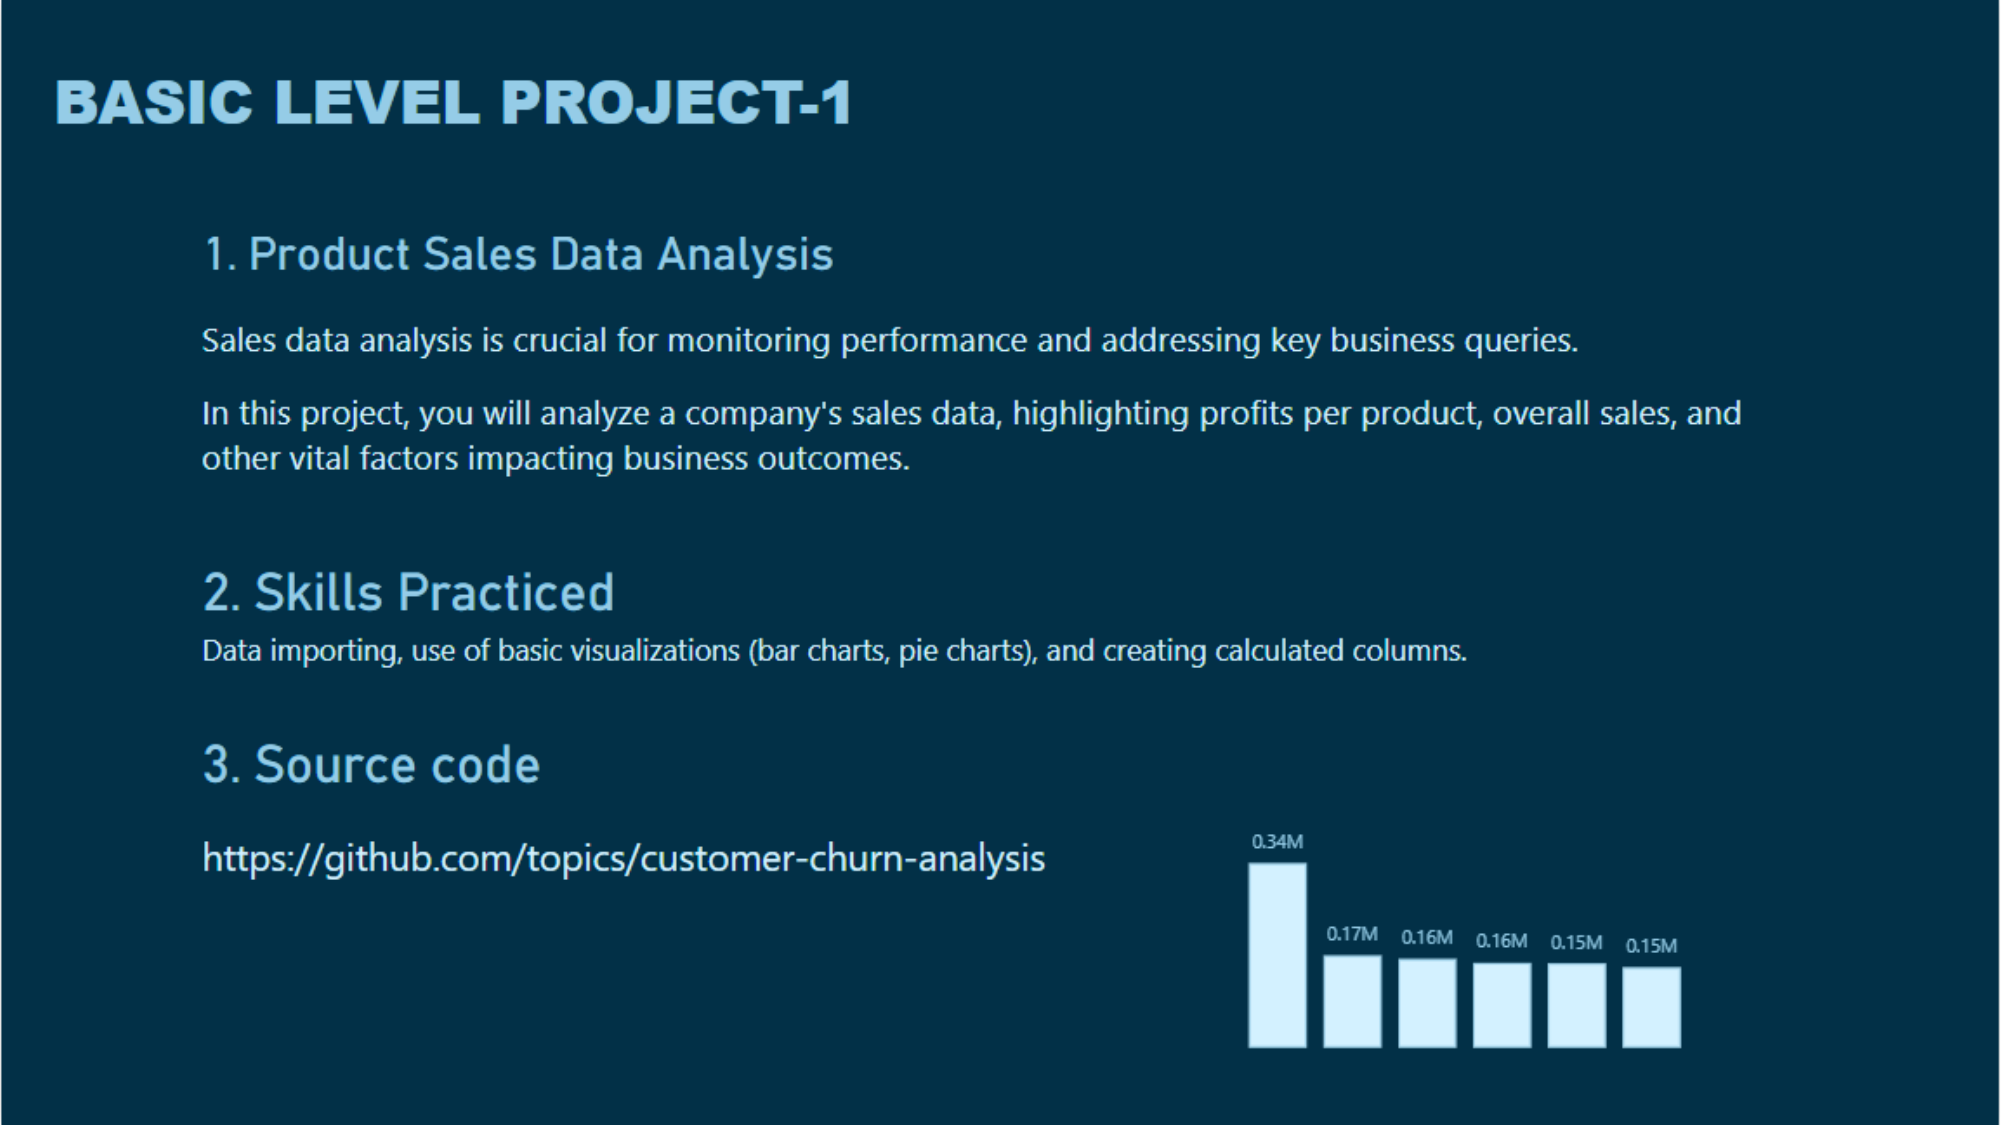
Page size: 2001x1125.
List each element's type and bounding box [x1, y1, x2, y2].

picture [1633, 400, 1655, 424]
picture [279, 246, 296, 270]
picture [349, 852, 353, 871]
picture [967, 645, 990, 661]
picture [468, 452, 473, 469]
picture [507, 447, 574, 476]
picture [578, 452, 612, 476]
picture [432, 755, 455, 783]
picture [316, 583, 324, 610]
picture [686, 452, 747, 469]
picture [359, 334, 374, 351]
picture [1215, 638, 1279, 661]
picture [392, 755, 416, 784]
picture [356, 842, 409, 871]
picture [1477, 934, 1490, 947]
picture [288, 843, 310, 876]
picture [245, 334, 261, 351]
picture [526, 400, 530, 424]
picture [993, 640, 1023, 661]
picture [1651, 939, 1677, 952]
picture [691, 645, 740, 661]
picture [1473, 962, 1532, 1048]
picture [1706, 400, 1740, 424]
picture [1417, 930, 1452, 944]
picture [783, 852, 796, 871]
picture [1576, 935, 1603, 949]
picture [144, 80, 185, 124]
picture [1413, 400, 1429, 424]
picture [1116, 400, 1150, 424]
picture [208, 237, 220, 270]
picture [1584, 400, 1589, 424]
picture [552, 237, 602, 271]
picture [607, 239, 642, 270]
picture [488, 744, 510, 783]
picture [640, 852, 676, 871]
picture [189, 80, 204, 124]
picture [961, 334, 975, 351]
picture [566, 407, 591, 424]
picture [203, 402, 209, 424]
picture [271, 452, 282, 469]
picture [755, 334, 772, 351]
picture [646, 645, 662, 661]
picture [1392, 407, 1410, 424]
picture [1033, 407, 1056, 431]
picture [1104, 327, 1155, 351]
picture [219, 407, 229, 424]
picture [255, 572, 284, 611]
picture [852, 407, 865, 424]
picture [659, 407, 675, 424]
picture [203, 452, 220, 469]
picture [205, 842, 222, 871]
picture [307, 334, 321, 351]
picture [841, 327, 901, 358]
picture [689, 246, 735, 271]
picture [1551, 935, 1565, 949]
picture [397, 327, 450, 358]
picture [1558, 334, 1571, 351]
picture [307, 843, 325, 876]
picture [323, 237, 345, 271]
picture [224, 847, 294, 879]
picture [1288, 334, 1322, 358]
picture [545, 80, 671, 124]
picture [564, 843, 641, 879]
picture [829, 407, 841, 424]
picture [278, 407, 291, 424]
picture [625, 445, 682, 469]
picture [328, 572, 340, 610]
picture [1010, 334, 1027, 351]
picture [708, 852, 780, 871]
picture [677, 80, 714, 124]
picture [759, 638, 799, 661]
picture [290, 572, 313, 610]
picture [717, 80, 760, 124]
picture [1032, 852, 1046, 871]
picture [534, 583, 557, 612]
picture [1657, 407, 1676, 429]
picture [776, 334, 785, 351]
picture [1548, 963, 1606, 1048]
picture [807, 638, 827, 661]
picture [1249, 400, 1266, 424]
picture [1104, 645, 1127, 661]
picture [1288, 645, 1301, 661]
picture [595, 400, 650, 431]
picture [479, 583, 502, 612]
picture [807, 452, 822, 469]
picture [1013, 400, 1030, 424]
picture [743, 329, 754, 351]
picture [515, 755, 539, 783]
picture [1567, 935, 1573, 949]
picture [477, 237, 487, 270]
picture [396, 239, 409, 270]
picture [323, 329, 348, 351]
picture [446, 452, 458, 469]
picture [57, 80, 144, 124]
picture [1158, 640, 1167, 661]
picture [1622, 967, 1681, 1048]
picture [1322, 955, 1383, 1048]
picture [463, 645, 480, 661]
picture [222, 445, 268, 469]
picture [1343, 927, 1349, 940]
picture [776, 246, 798, 270]
picture [1352, 927, 1377, 940]
picture [1230, 407, 1249, 424]
picture [1687, 407, 1702, 424]
picture [453, 334, 472, 351]
picture [505, 576, 518, 610]
picture [255, 744, 284, 783]
picture [901, 334, 918, 351]
picture [717, 334, 741, 351]
picture [305, 640, 362, 667]
picture [685, 407, 747, 424]
picture [302, 407, 332, 431]
picture [932, 334, 957, 351]
picture [571, 645, 603, 661]
picture [212, 407, 218, 424]
picture [413, 452, 445, 469]
picture [828, 640, 890, 664]
picture [1202, 407, 1231, 431]
picture [345, 755, 365, 782]
picture [541, 407, 556, 424]
picture [868, 400, 921, 424]
picture [1331, 327, 1398, 351]
picture [331, 402, 409, 431]
picture [969, 402, 1002, 429]
picture [960, 842, 1029, 879]
picture [444, 80, 480, 124]
picture [656, 237, 686, 270]
picture [252, 237, 277, 270]
picture [1217, 334, 1221, 351]
picture [590, 572, 612, 611]
picture [413, 645, 426, 661]
picture [517, 400, 522, 424]
picture [739, 237, 749, 270]
picture [901, 645, 938, 667]
picture [1126, 645, 1155, 661]
picture [788, 402, 826, 431]
picture [1487, 334, 1556, 351]
picture [481, 638, 490, 660]
picture [1248, 862, 1308, 1048]
picture [205, 329, 218, 351]
picture [585, 327, 605, 351]
picture [932, 400, 966, 424]
picture [758, 452, 794, 469]
picture [1225, 334, 1259, 358]
picture [946, 638, 966, 661]
picture [1354, 645, 1383, 661]
picture [316, 755, 340, 783]
picture [349, 246, 393, 271]
picture [1060, 400, 1077, 424]
picture [750, 246, 773, 279]
picture [324, 852, 345, 879]
picture [288, 755, 312, 783]
picture [680, 847, 708, 871]
picture [800, 105, 819, 113]
picture [298, 246, 320, 270]
picture [264, 334, 275, 351]
picture [1363, 407, 1393, 431]
picture [663, 645, 676, 661]
picture [366, 755, 388, 784]
picture [210, 80, 253, 124]
picture [316, 572, 324, 579]
picture [920, 852, 957, 871]
picture [378, 334, 393, 351]
picture [429, 645, 456, 661]
picture [1177, 645, 1206, 667]
picture [797, 842, 867, 871]
picture [203, 744, 227, 783]
picture [1022, 640, 1037, 666]
picture [1387, 638, 1431, 661]
picture [762, 80, 803, 124]
picture [1046, 638, 1095, 661]
picture [1160, 334, 1214, 351]
picture [628, 334, 645, 351]
picture [290, 452, 312, 469]
picture [240, 400, 268, 424]
picture [668, 334, 714, 351]
picture [822, 452, 902, 469]
picture [484, 334, 503, 351]
picture [750, 407, 784, 431]
picture [478, 452, 503, 469]
picture [873, 852, 917, 871]
picture [503, 80, 541, 124]
picture [276, 80, 312, 124]
picture [482, 407, 513, 424]
picture [286, 327, 303, 351]
picture [315, 447, 341, 469]
picture [271, 645, 301, 660]
picture [1494, 407, 1573, 424]
picture [1465, 334, 1482, 358]
picture [413, 842, 432, 871]
picture [1342, 407, 1353, 424]
picture [441, 852, 478, 871]
picture [795, 334, 829, 358]
picture [921, 334, 931, 351]
picture [203, 640, 261, 661]
picture [1642, 939, 1648, 952]
picture [750, 640, 758, 666]
picture [222, 334, 235, 351]
picture [500, 638, 562, 661]
picture [1432, 402, 1483, 429]
picture [797, 447, 808, 469]
picture [1253, 835, 1303, 848]
picture [559, 407, 565, 424]
picture [514, 334, 581, 351]
picture [482, 843, 560, 876]
picture [1435, 645, 1466, 661]
picture [365, 645, 402, 667]
picture [787, 334, 791, 351]
picture [1327, 927, 1341, 940]
picture [679, 640, 688, 661]
picture [433, 583, 475, 612]
picture [343, 572, 383, 612]
picture [361, 445, 414, 469]
picture [1399, 958, 1457, 1048]
picture [344, 445, 348, 469]
picture [1576, 400, 1580, 424]
picture [649, 334, 659, 351]
picture [823, 80, 848, 124]
picture [1305, 407, 1339, 431]
picture [1600, 407, 1629, 424]
picture [418, 407, 473, 431]
picture [489, 246, 511, 271]
picture [525, 583, 531, 610]
picture [316, 80, 440, 124]
picture [1269, 402, 1294, 424]
picture [606, 645, 635, 661]
picture [458, 755, 482, 783]
picture [1039, 327, 1091, 351]
picture [1303, 638, 1343, 661]
picture [238, 327, 242, 351]
picture [514, 246, 536, 271]
picture [271, 407, 275, 424]
picture [560, 583, 584, 611]
picture [1088, 407, 1112, 431]
picture [1402, 930, 1416, 944]
picture [423, 235, 473, 271]
picture [1626, 939, 1639, 952]
picture [1399, 334, 1455, 351]
picture [401, 572, 428, 610]
picture [1154, 407, 1188, 431]
picture [1493, 934, 1527, 947]
picture [979, 334, 1009, 351]
picture [205, 572, 228, 610]
picture [616, 327, 629, 351]
picture [1273, 327, 1287, 351]
picture [802, 246, 832, 271]
